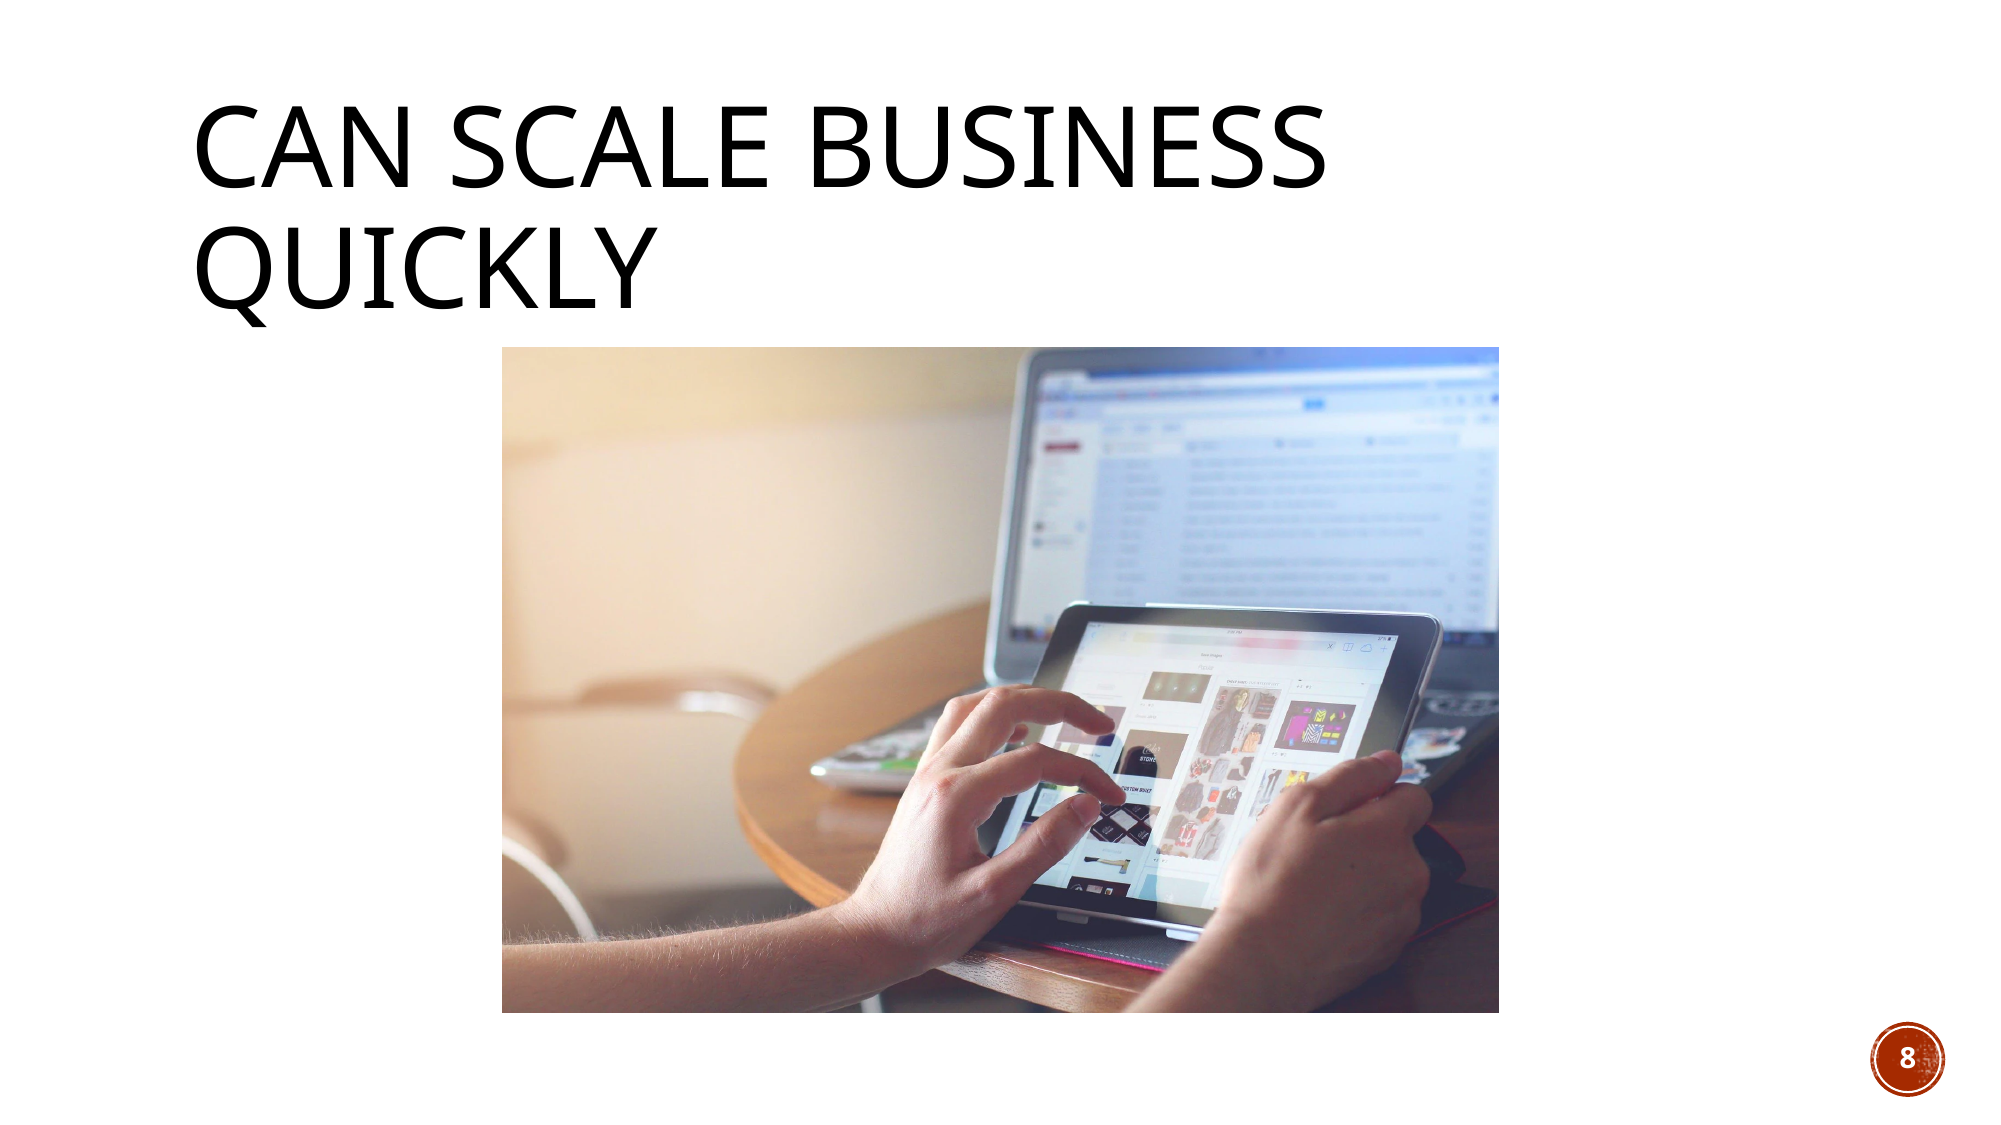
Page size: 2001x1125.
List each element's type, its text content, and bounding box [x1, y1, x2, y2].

slide_number 8 [1855, 1028, 1961, 1089]
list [505, 351, 1497, 1009]
title Can Scale Business Quickly [175, 79, 1826, 344]
